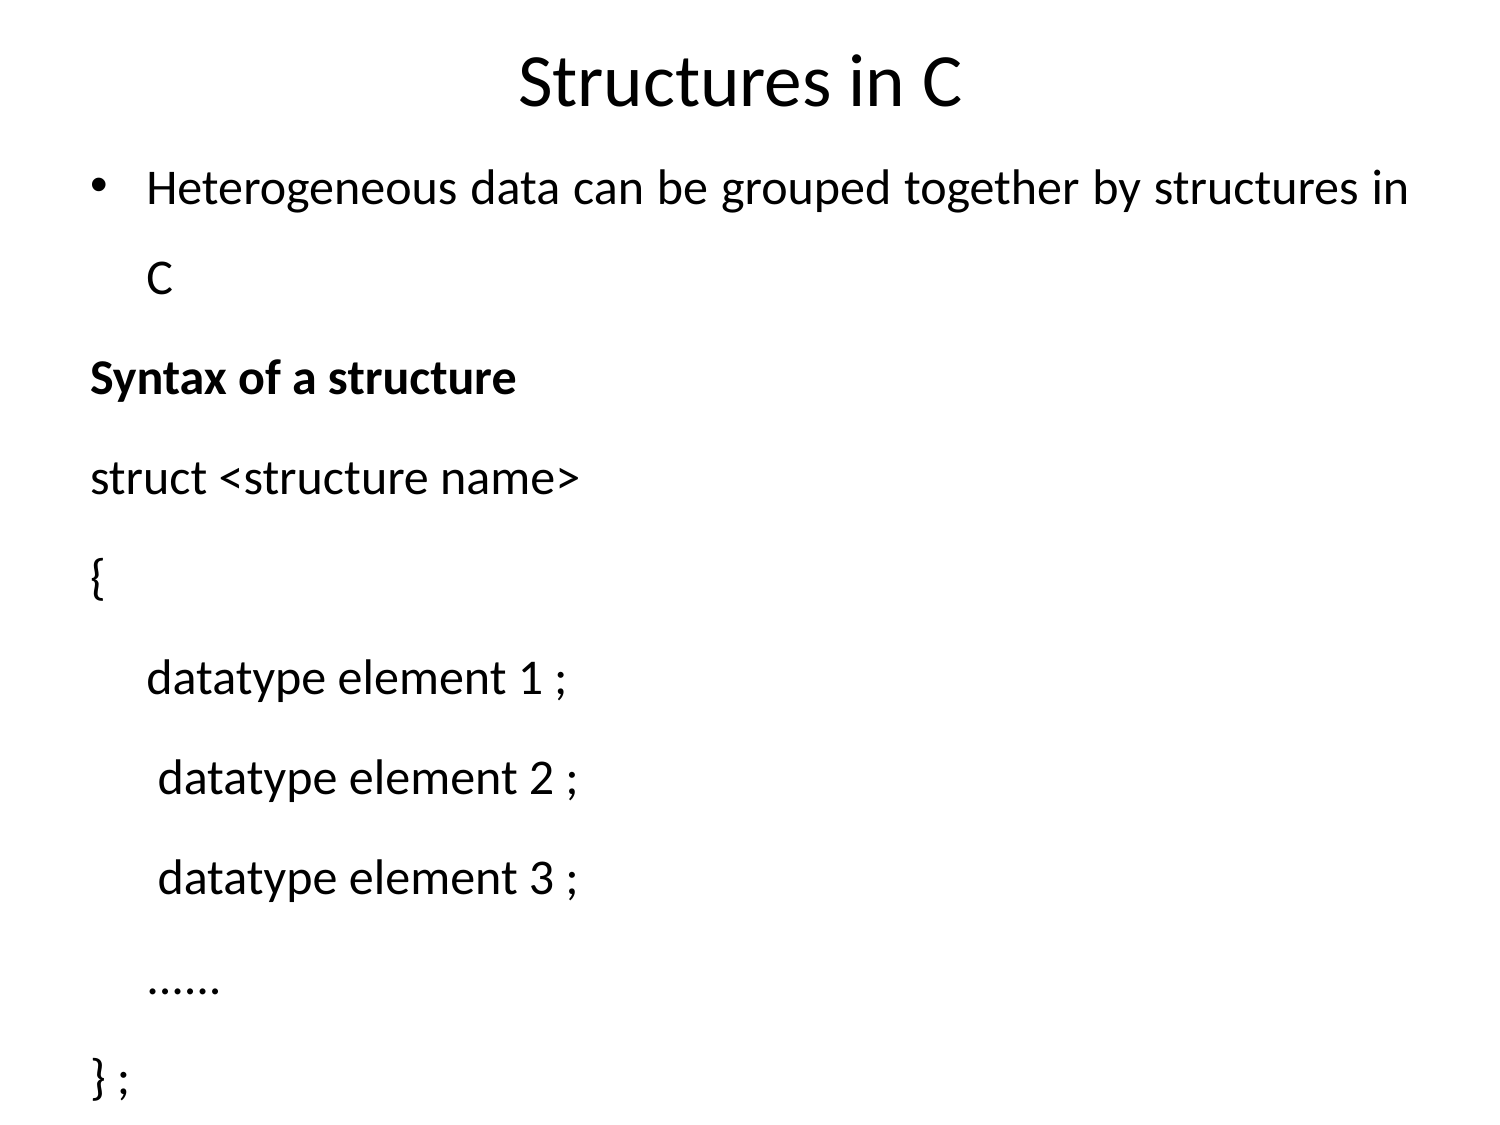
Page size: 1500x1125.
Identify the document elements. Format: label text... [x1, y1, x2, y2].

title Structures in C [28, 23, 1454, 129]
list Heterogeneous data can be grouped together by structures in C Syntax of a structure struct <structure name> { datatype element 1 ; datatype element 2 ; datatype element 3 ; ...... } ; [75, 117, 1425, 1090]
